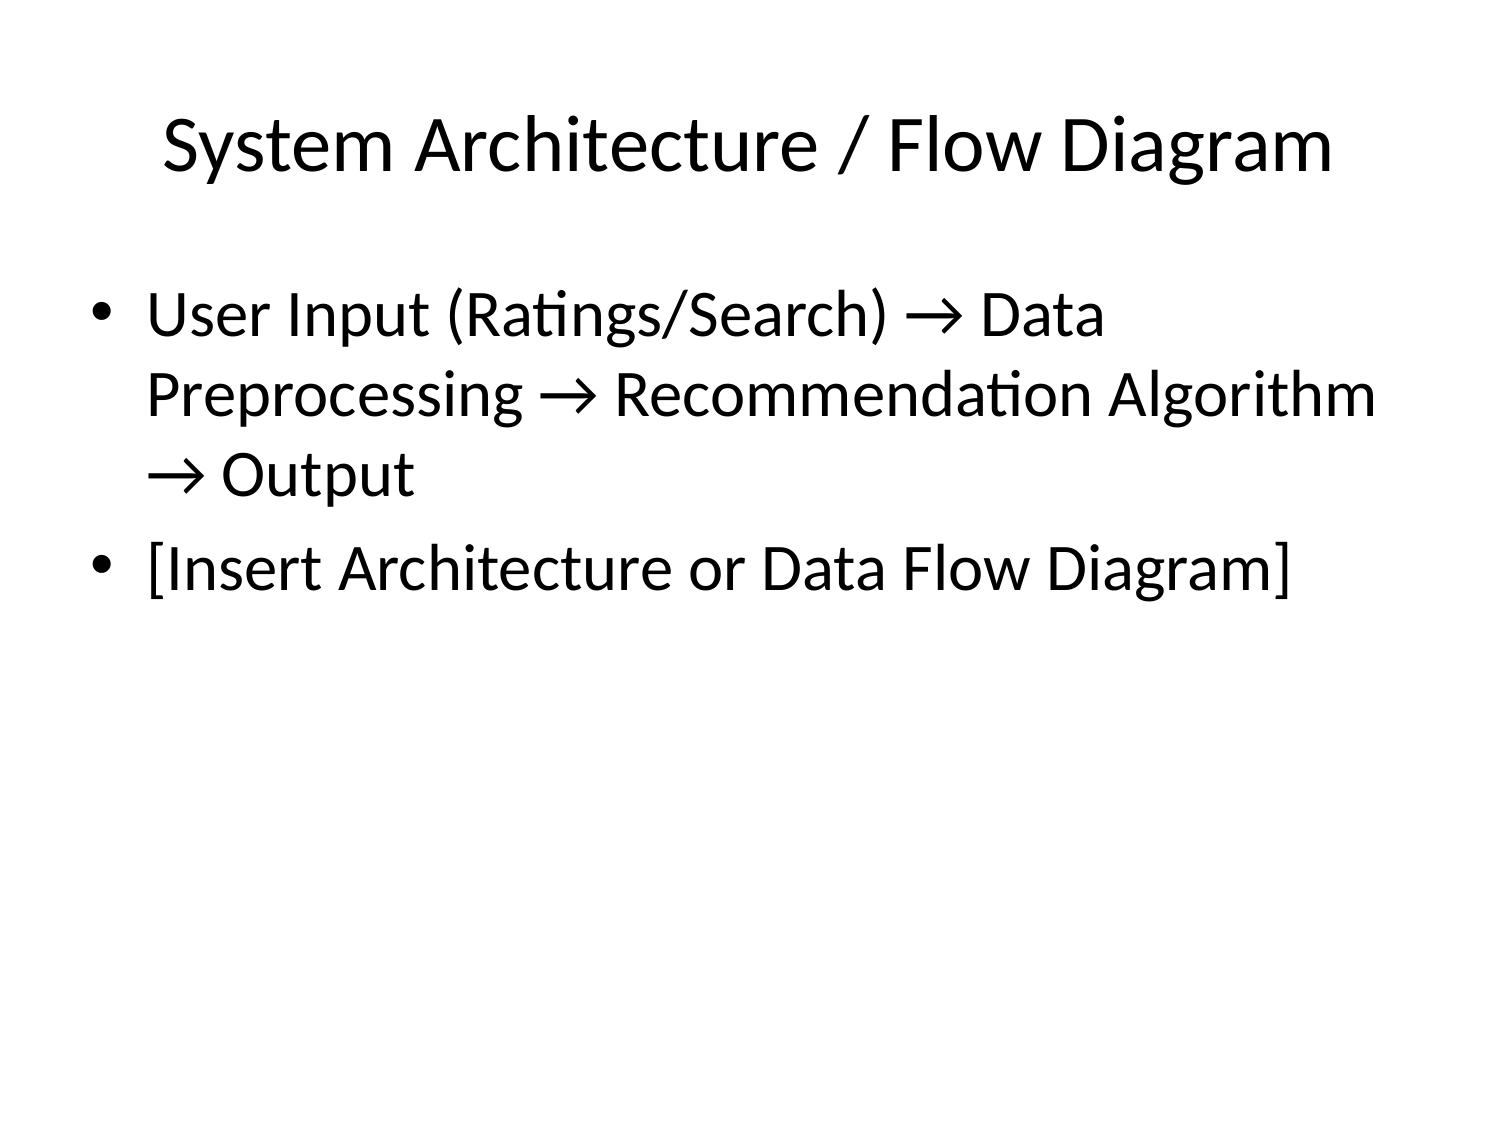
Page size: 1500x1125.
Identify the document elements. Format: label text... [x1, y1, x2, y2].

title System Architecture / Flow Diagram [75, 45, 1425, 233]
list User Input (Ratings/Search) → Data Preprocessing → Recommendation Algorithm → Output [Insert Architecture or Data Flow Diagram] [75, 262, 1425, 1005]
